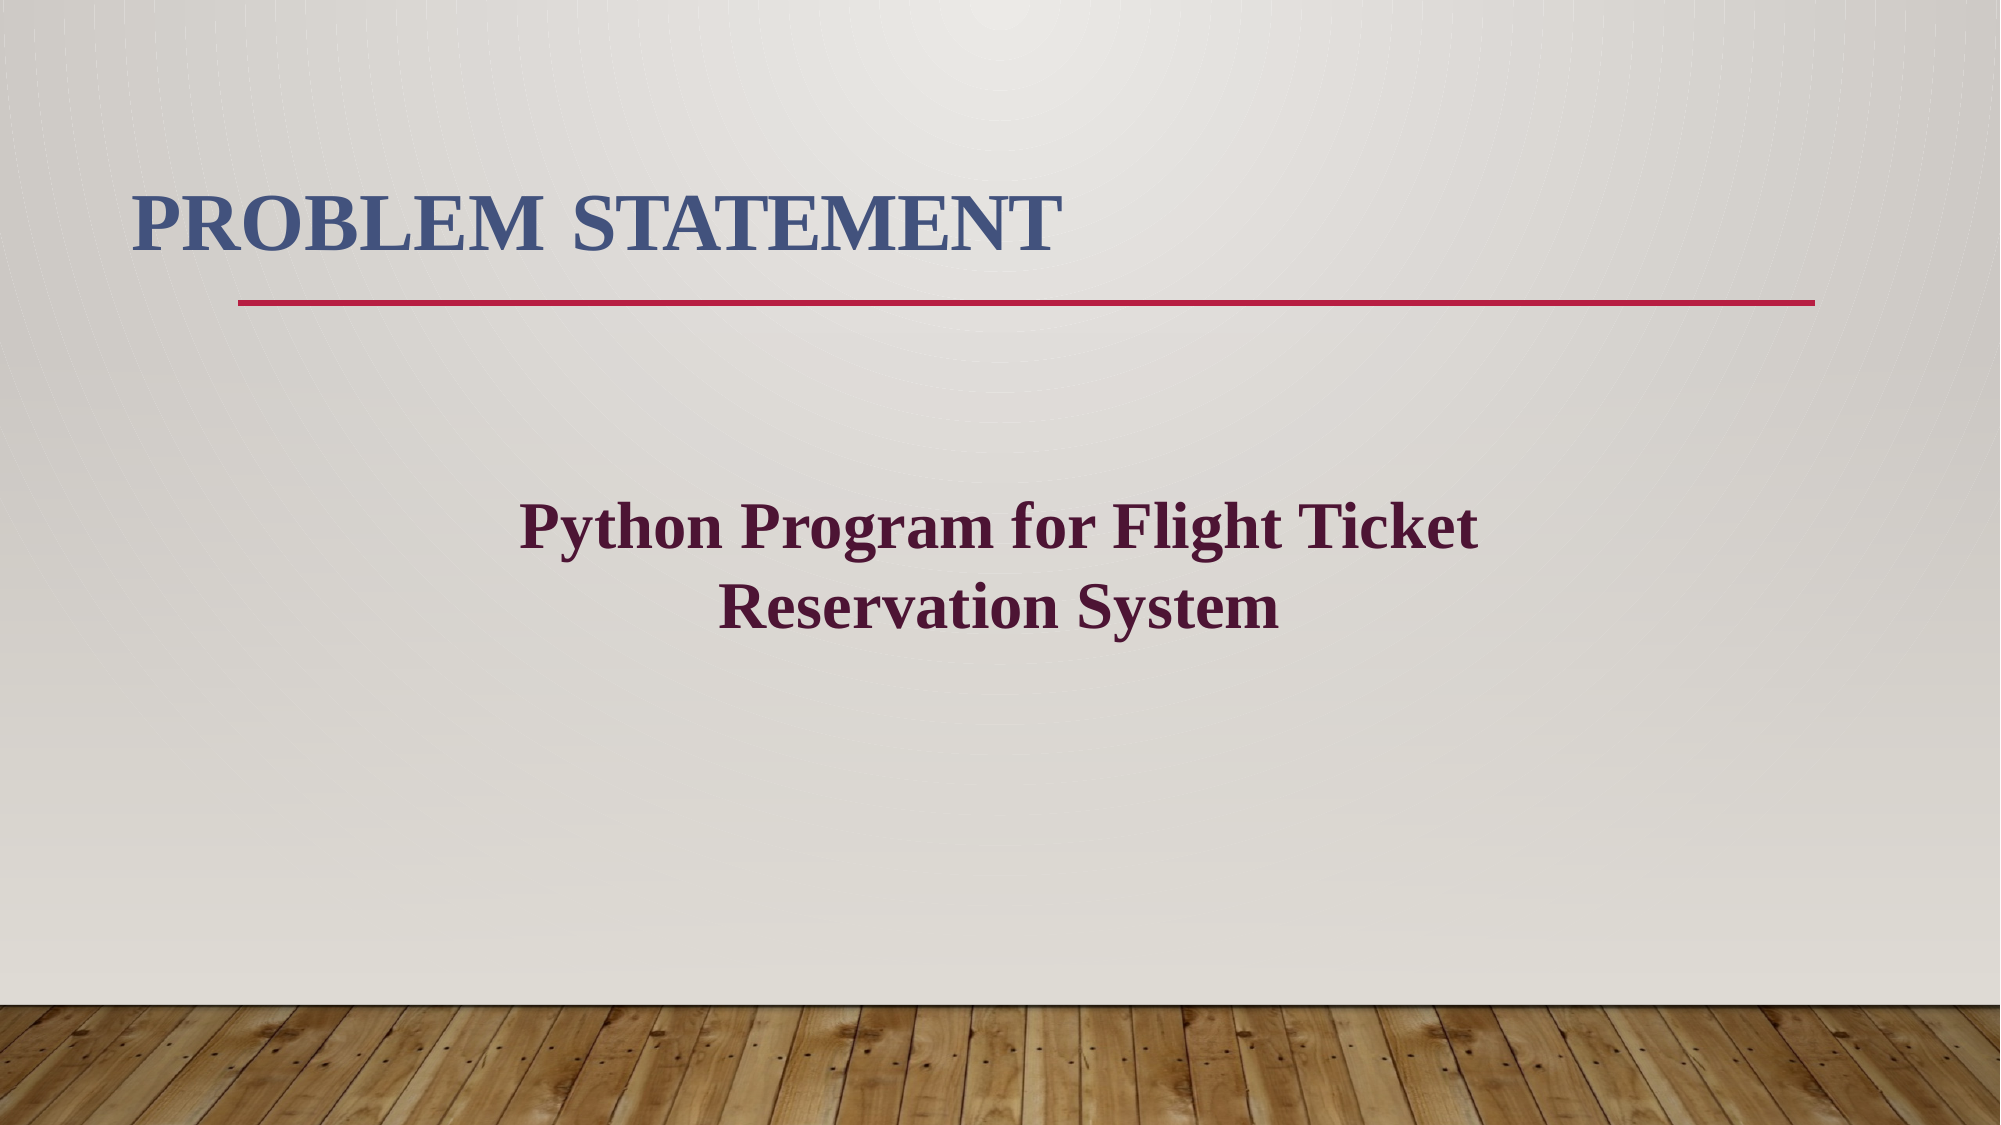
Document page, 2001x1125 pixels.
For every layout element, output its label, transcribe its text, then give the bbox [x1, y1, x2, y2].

text_box Python Program for Flight Ticket Reservation System [493, 473, 1507, 649]
picture [0, 1005, 2000, 1125]
text_box PROBLEM STATEMENT [116, 160, 1159, 275]
